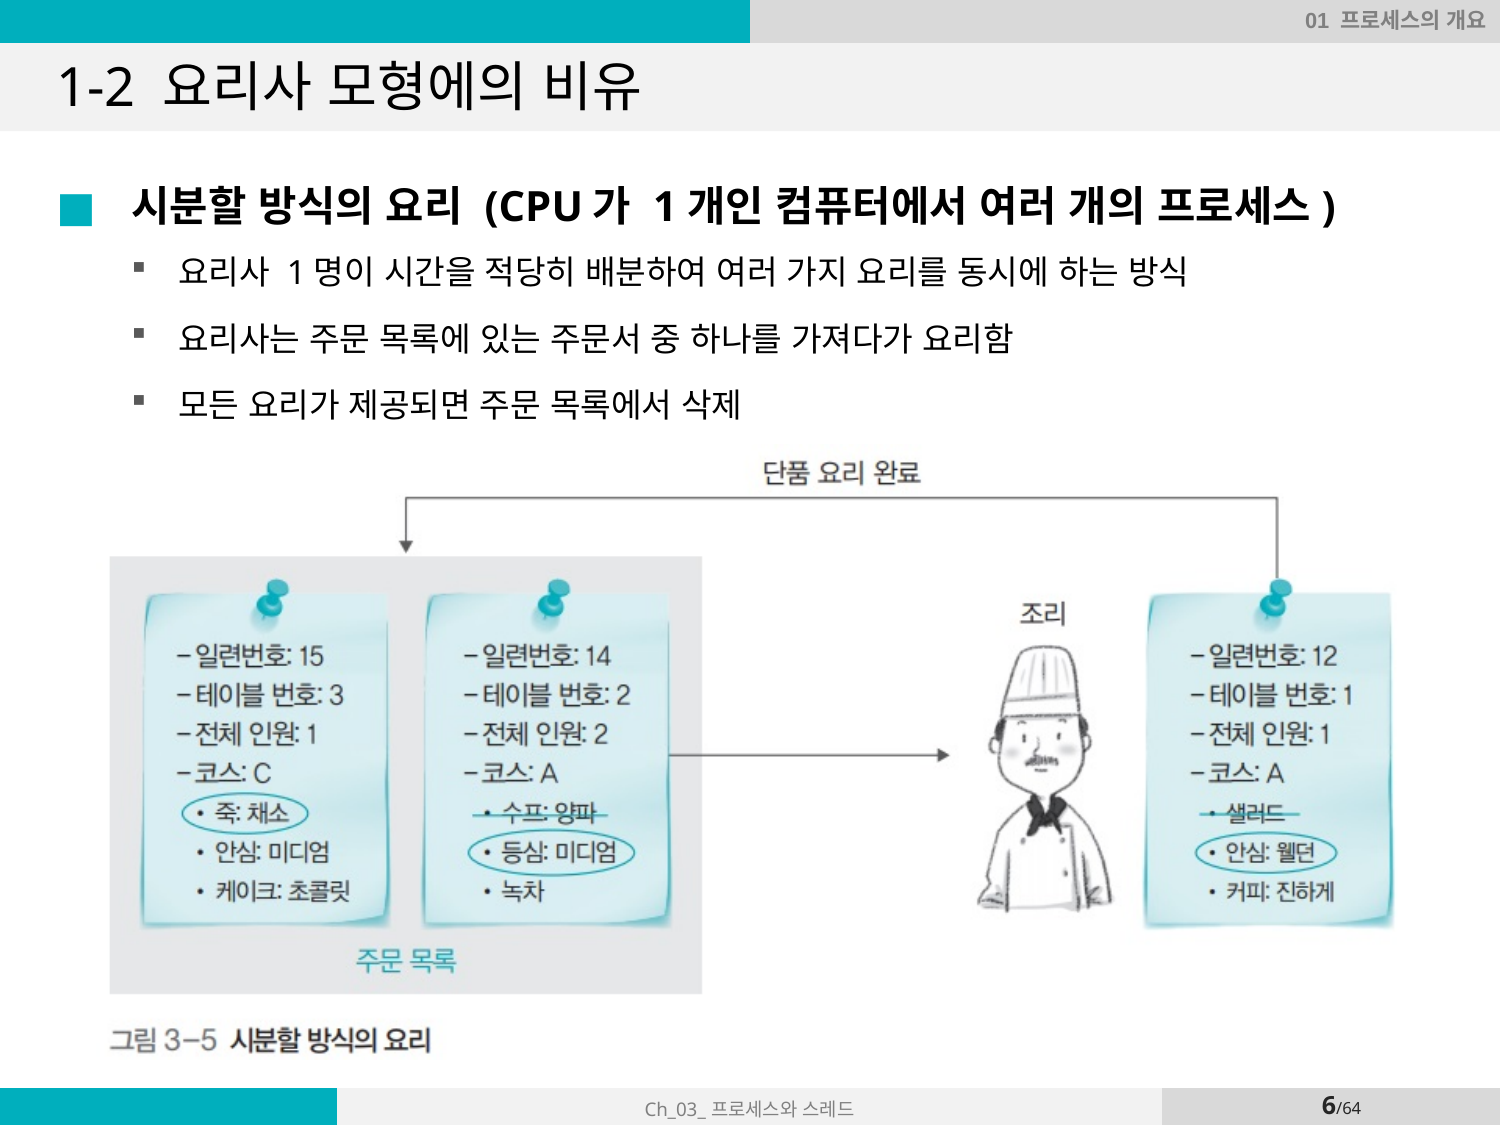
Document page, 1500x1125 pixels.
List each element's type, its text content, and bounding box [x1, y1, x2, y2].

title 1-2 요리사 모형에의 비유 [41, 42, 1459, 128]
list 시분할 방식의 요리 (CPU가 1개인 컴퓨터에서 여러 개의 프로세스) 요리사 1명이 시간을 적당히 배분하여 여러 가지 요리를 동시에 하는 방식 요리사는 주문 목록에 있는 주문서 중 하나를 가져다가 요리함 모든 요리가 제공되면 주문 목록에서 삭제 [41, 172, 1448, 1048]
text_box 01 프로세스의 개요 [1253, 0, 1500, 41]
picture [95, 444, 1405, 1061]
